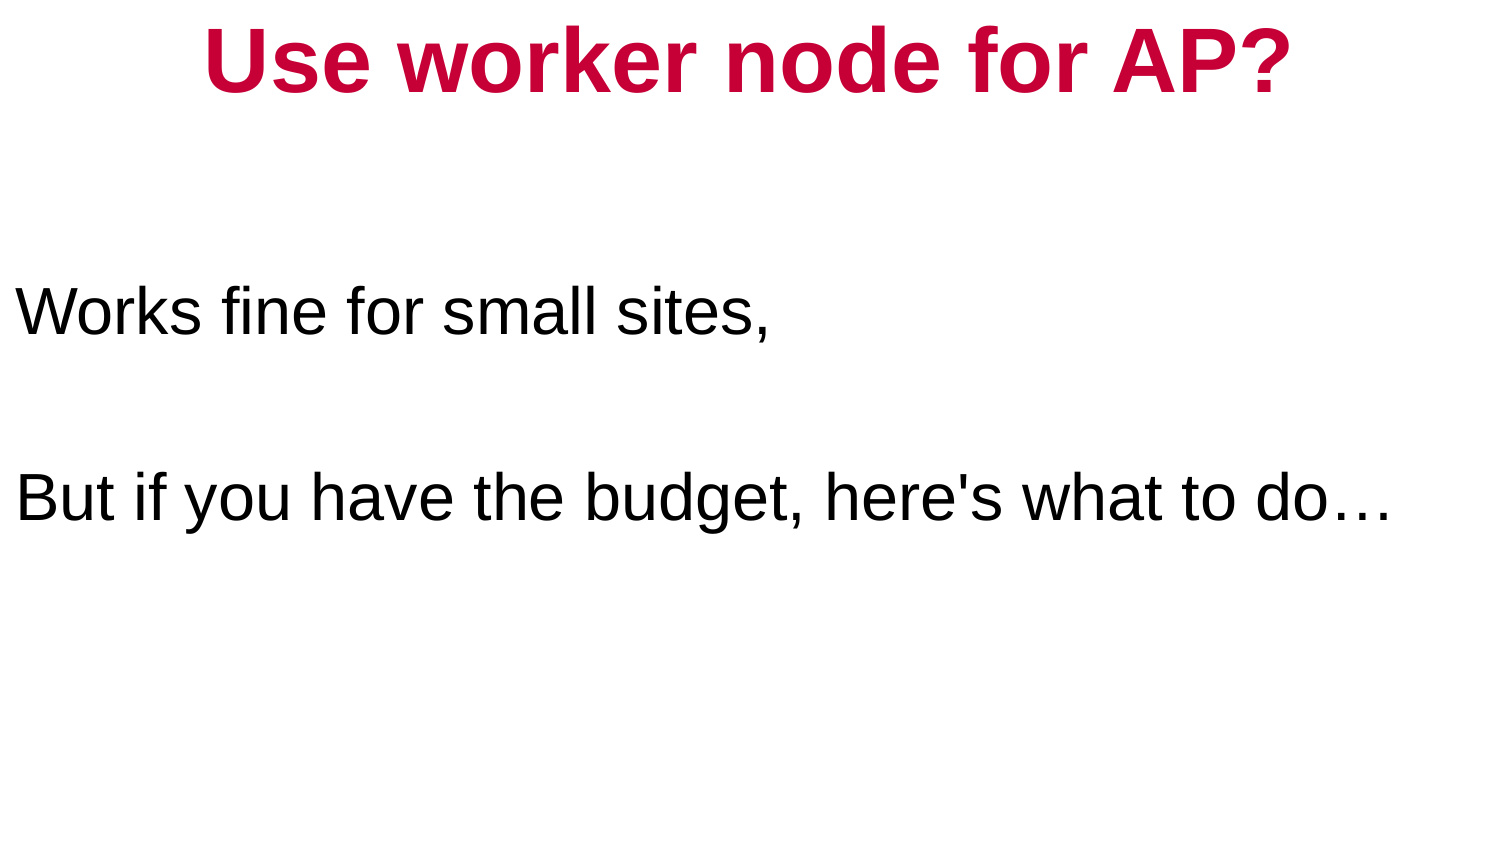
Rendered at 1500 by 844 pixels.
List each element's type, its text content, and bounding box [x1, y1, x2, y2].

list Works fine for small sites, But if you have the budget, here's what to do… [0, 166, 1431, 687]
title Use worker node for AP? [0, 0, 1500, 113]
